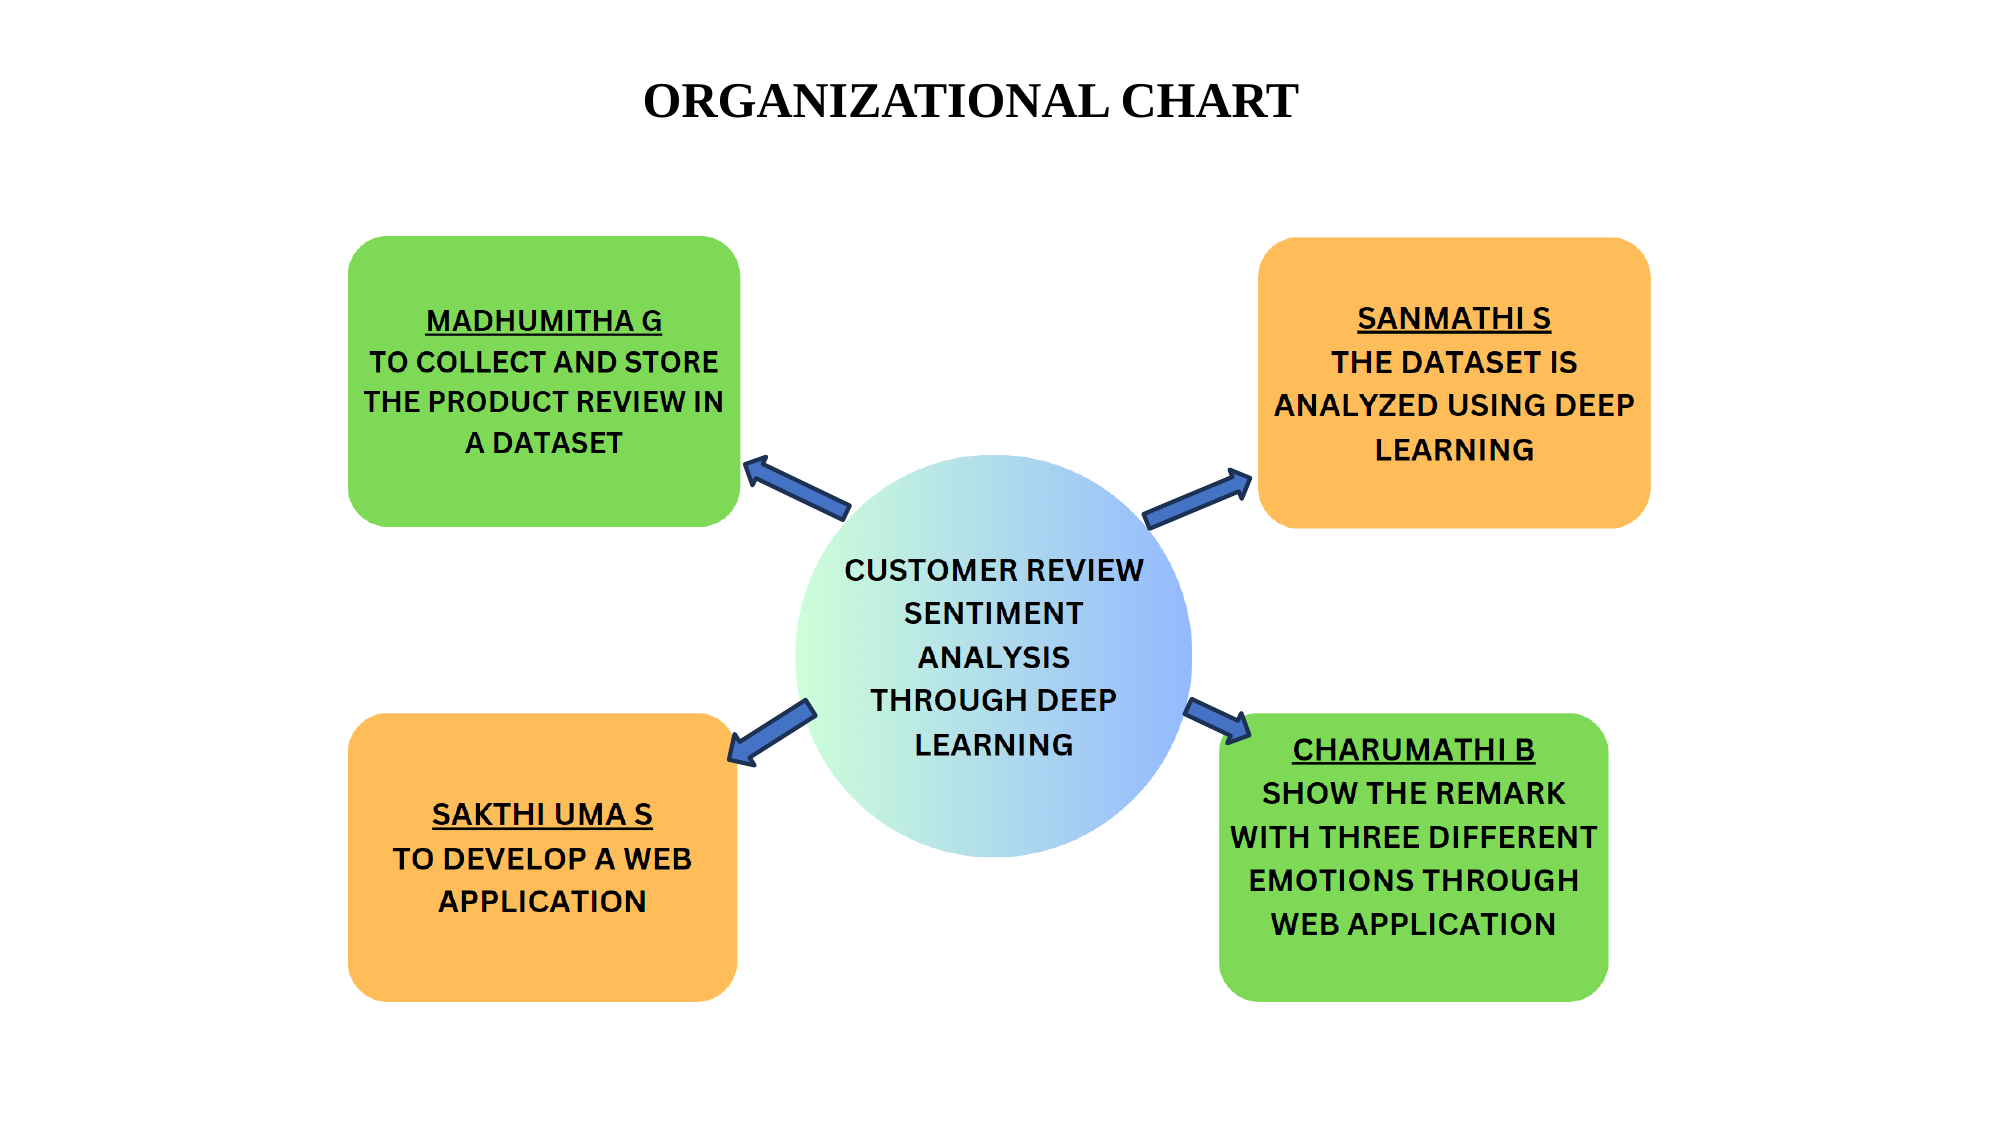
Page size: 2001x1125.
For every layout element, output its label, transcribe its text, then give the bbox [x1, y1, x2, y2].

picture [220, 215, 1757, 1025]
text_box ORGANIZATIONAL CHART [220, 0, 1721, 136]
